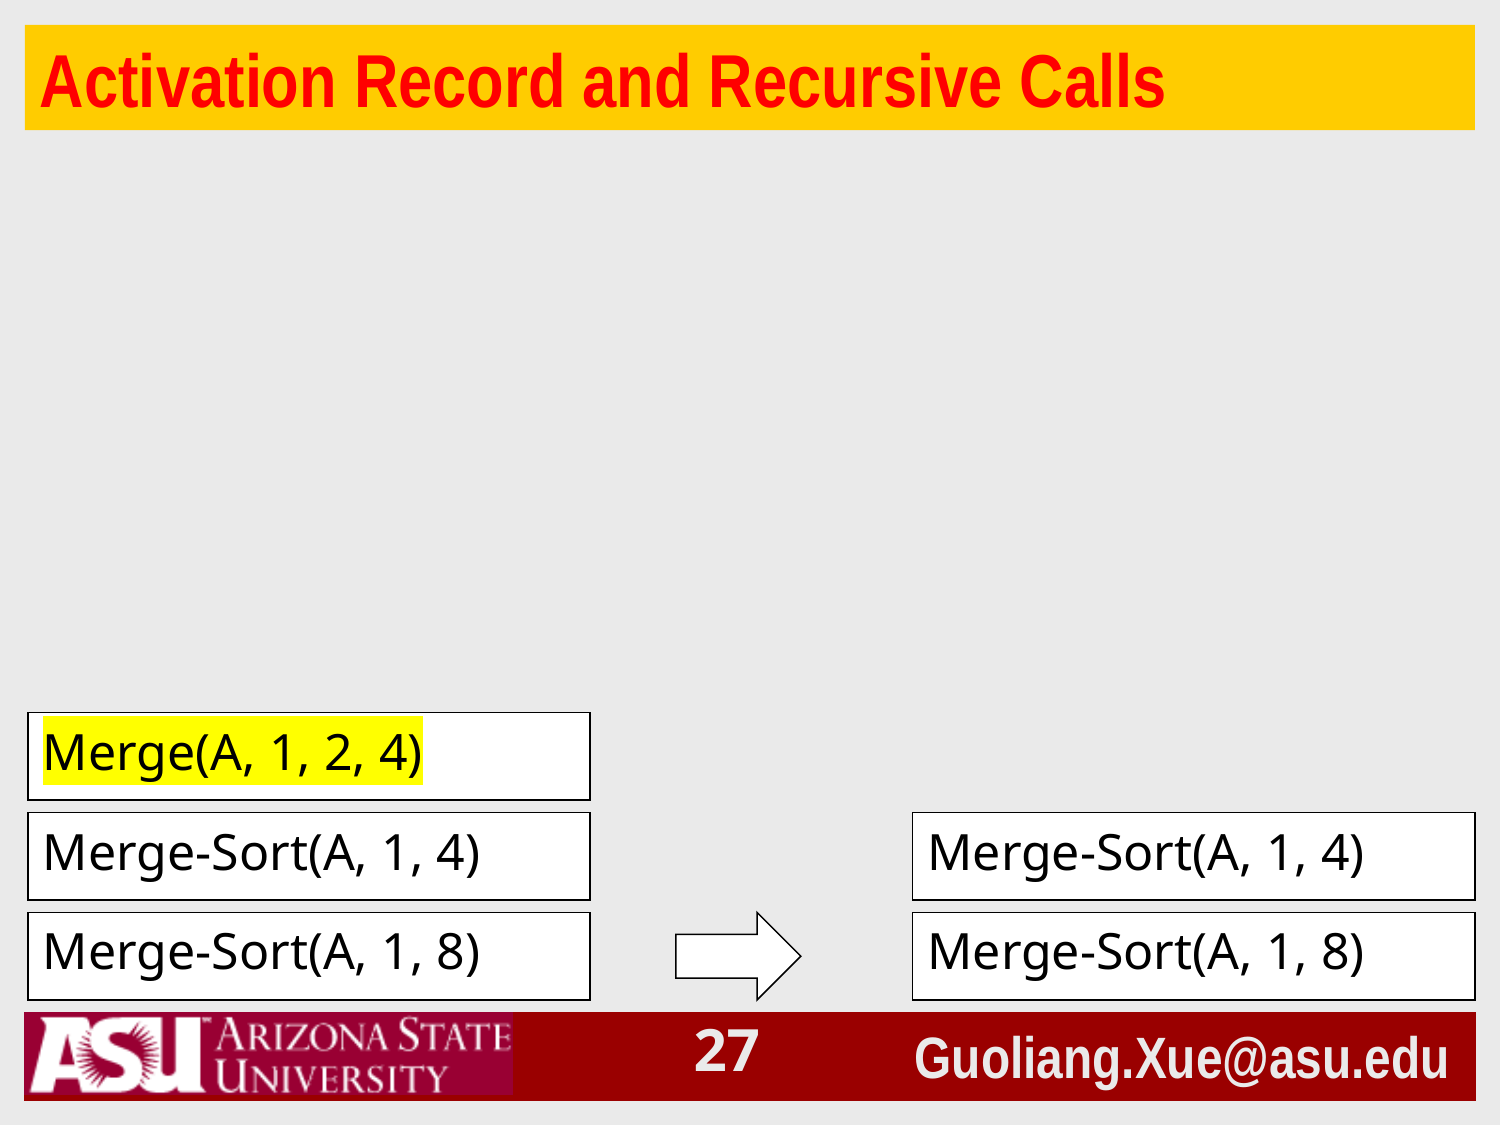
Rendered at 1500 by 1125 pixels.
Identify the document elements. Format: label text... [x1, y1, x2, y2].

text_box Merge-Sort(A, 1, 8) [912, 912, 1475, 1000]
slide_number 26 [612, 1012, 776, 1101]
picture [24, 1012, 513, 1095]
text_box [675, 912, 801, 1000]
title Activation Record and Recursive Calls [24, 24, 1476, 131]
text_box Merge-Sort(A, 1, 8) [27, 912, 591, 1000]
text_box Merge-Sort(A, 1, 4) [27, 812, 591, 900]
text_box Merge(A, 1, 2, 4) [27, 712, 591, 800]
text_box Merge-Sort(A, 1, 4) [912, 812, 1475, 900]
